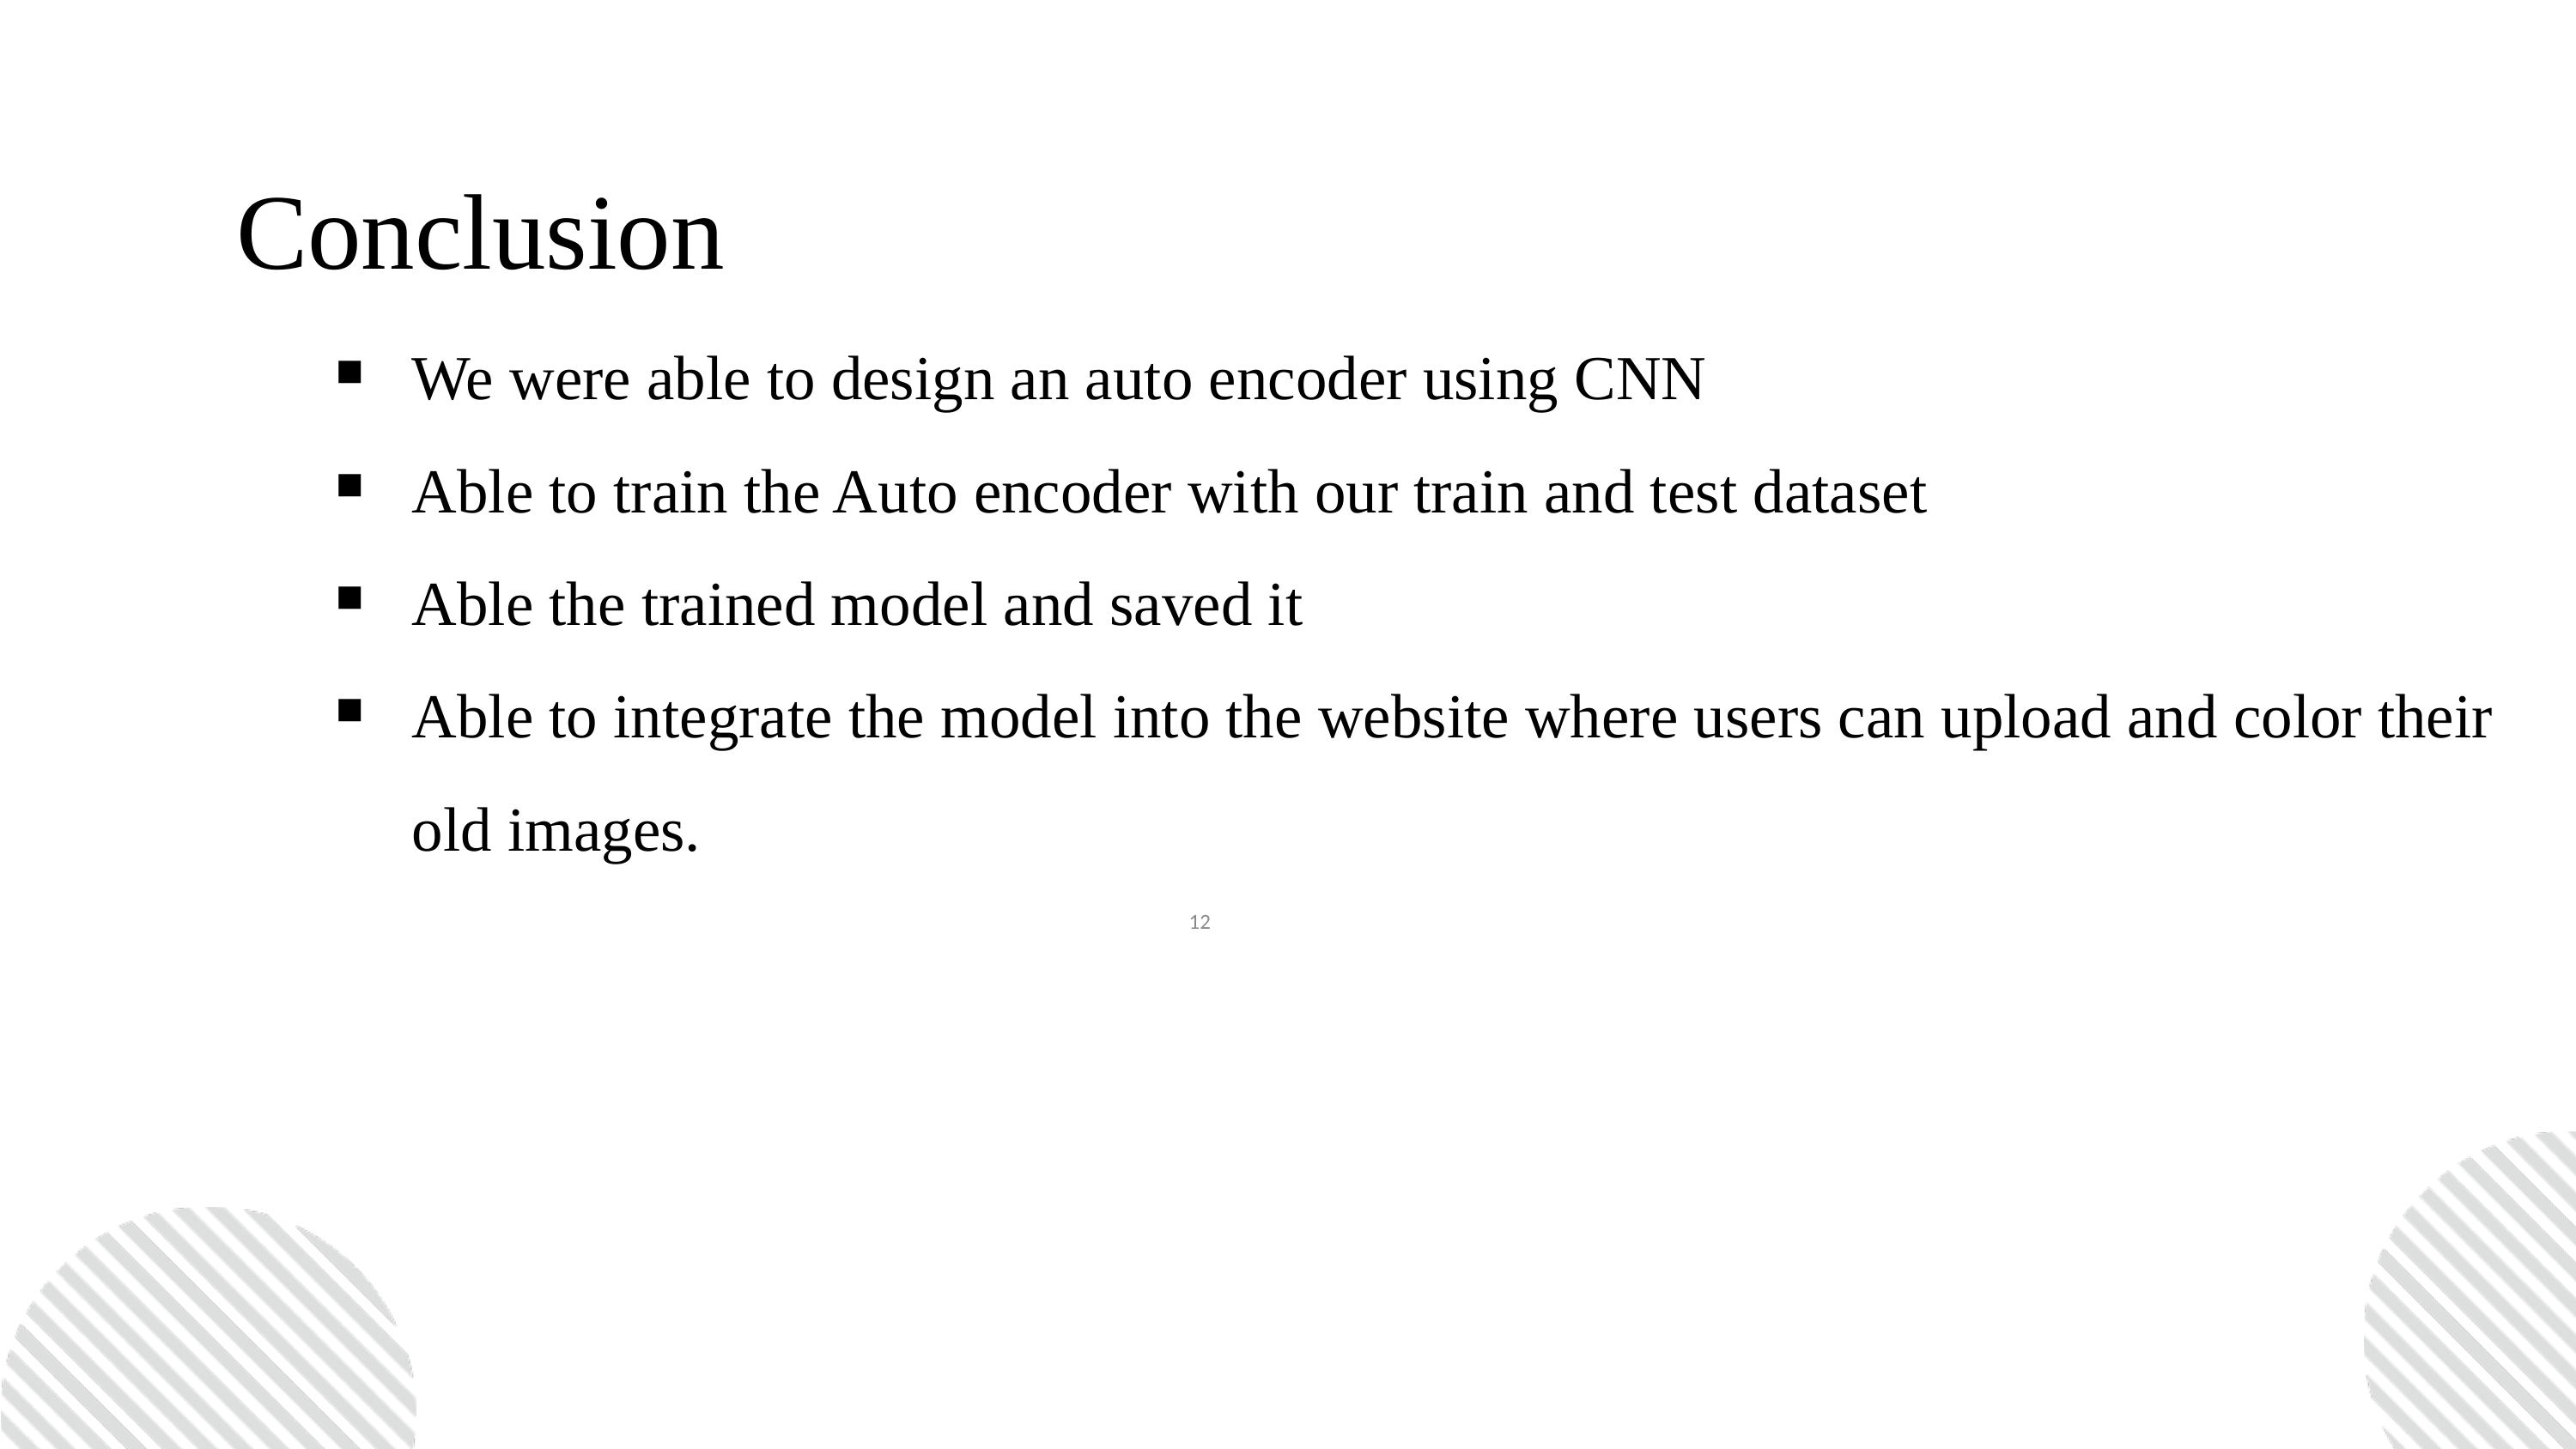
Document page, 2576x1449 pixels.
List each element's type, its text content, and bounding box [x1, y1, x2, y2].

text_box Conclusion [236, 140, 2544, 291]
picture [1, 1207, 416, 1449]
slide_number 12 [922, 894, 1224, 947]
text_box We were able to design an auto encoder using CNN Able to train the Auto encoder with our train and test dataset Able the trained model and saved it Able to integrate the model into the website where users can upload and color their old images. [101, 300, 2576, 1191]
picture [2363, 1131, 2576, 1449]
